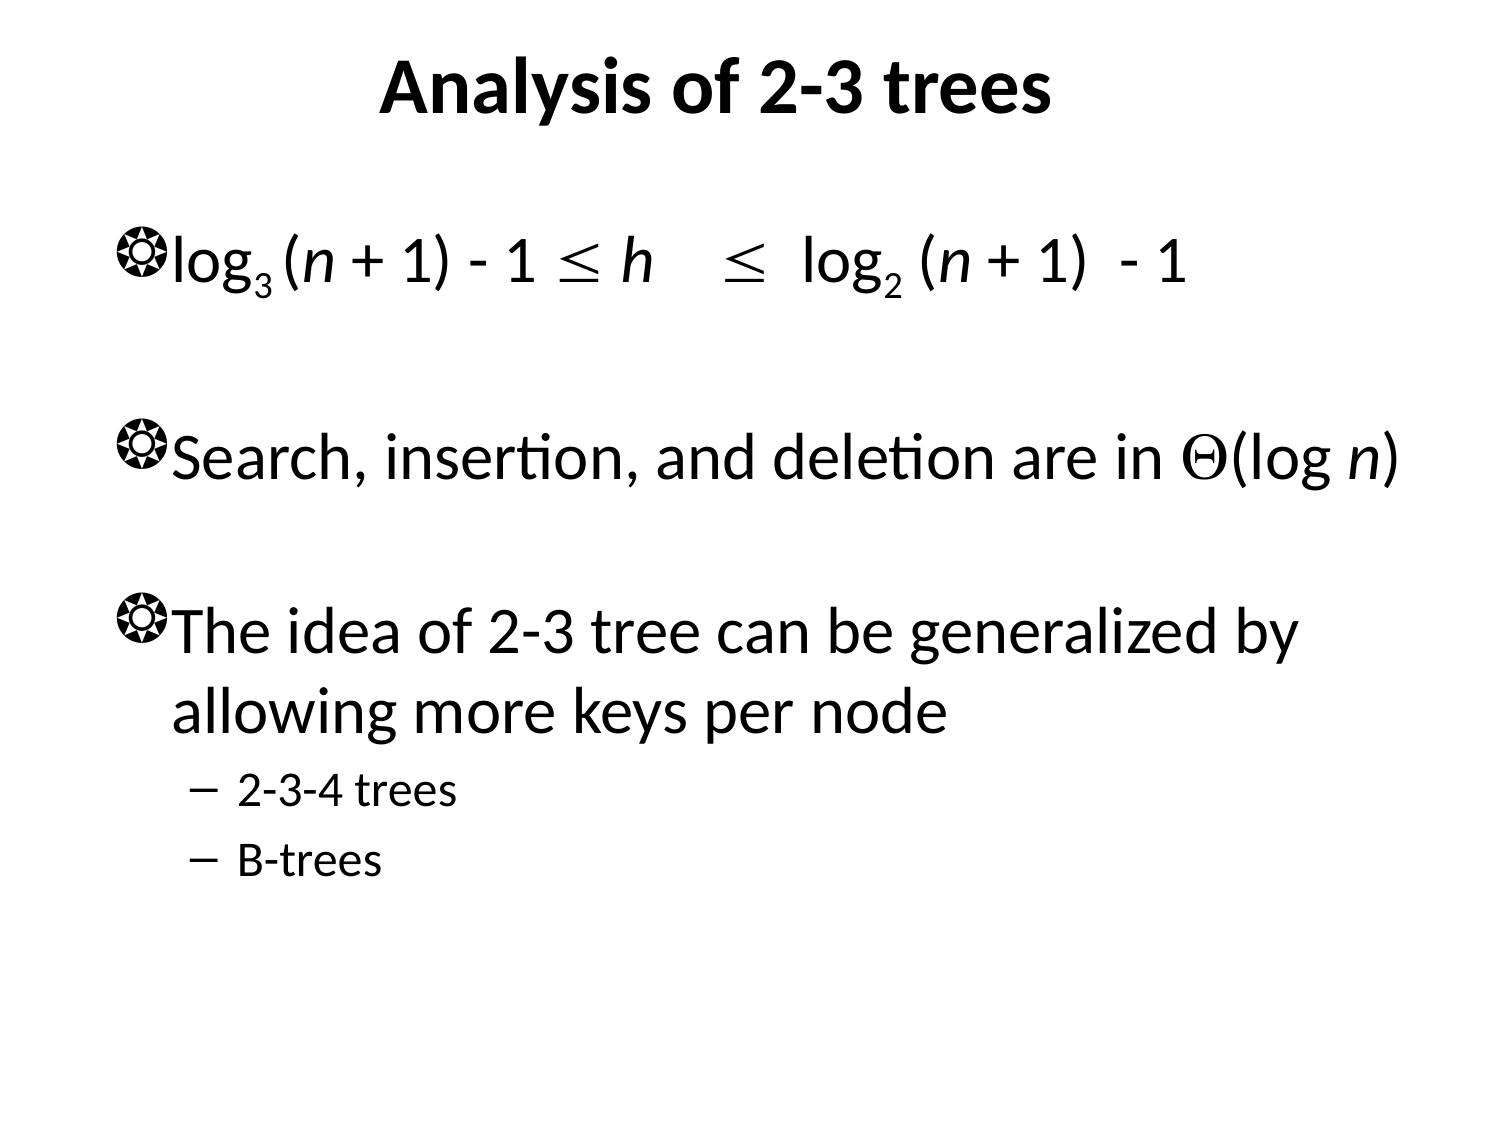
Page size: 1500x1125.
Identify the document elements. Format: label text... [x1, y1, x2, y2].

list log3 (n + 1) - 1  h  log2 (n + 1) - 1 Search, insertion, and deletion are in (log n) The idea of 2-3 tree can be generalized by allowing more keys per node 2-3-4 trees B-trees [99, 207, 1463, 1075]
title Analysis of 2-3 trees [99, 24, 1334, 138]
